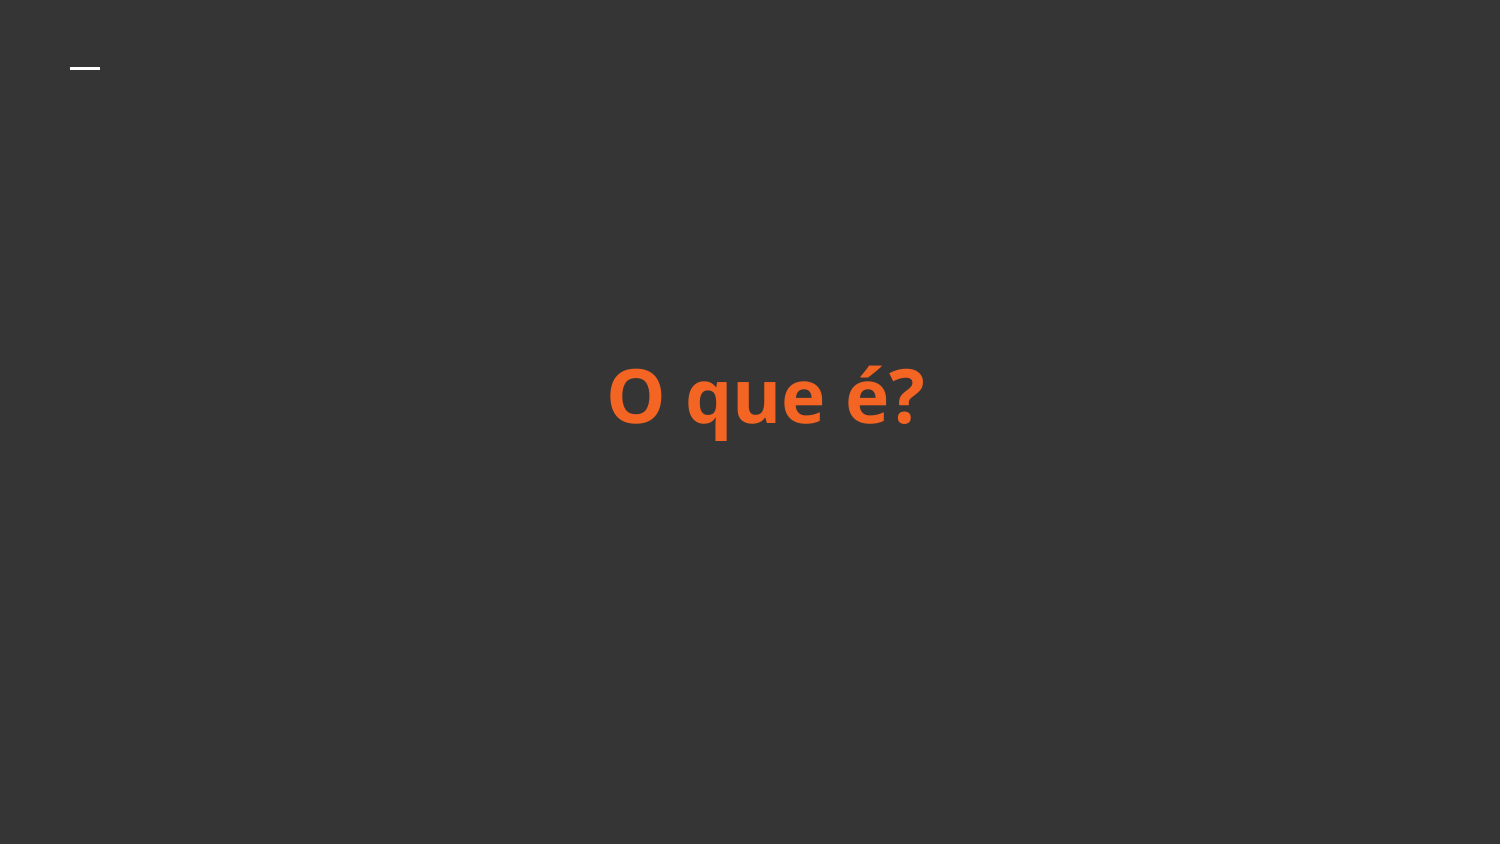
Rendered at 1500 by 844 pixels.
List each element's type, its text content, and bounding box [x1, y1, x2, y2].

title O que é? [591, 333, 1011, 460]
